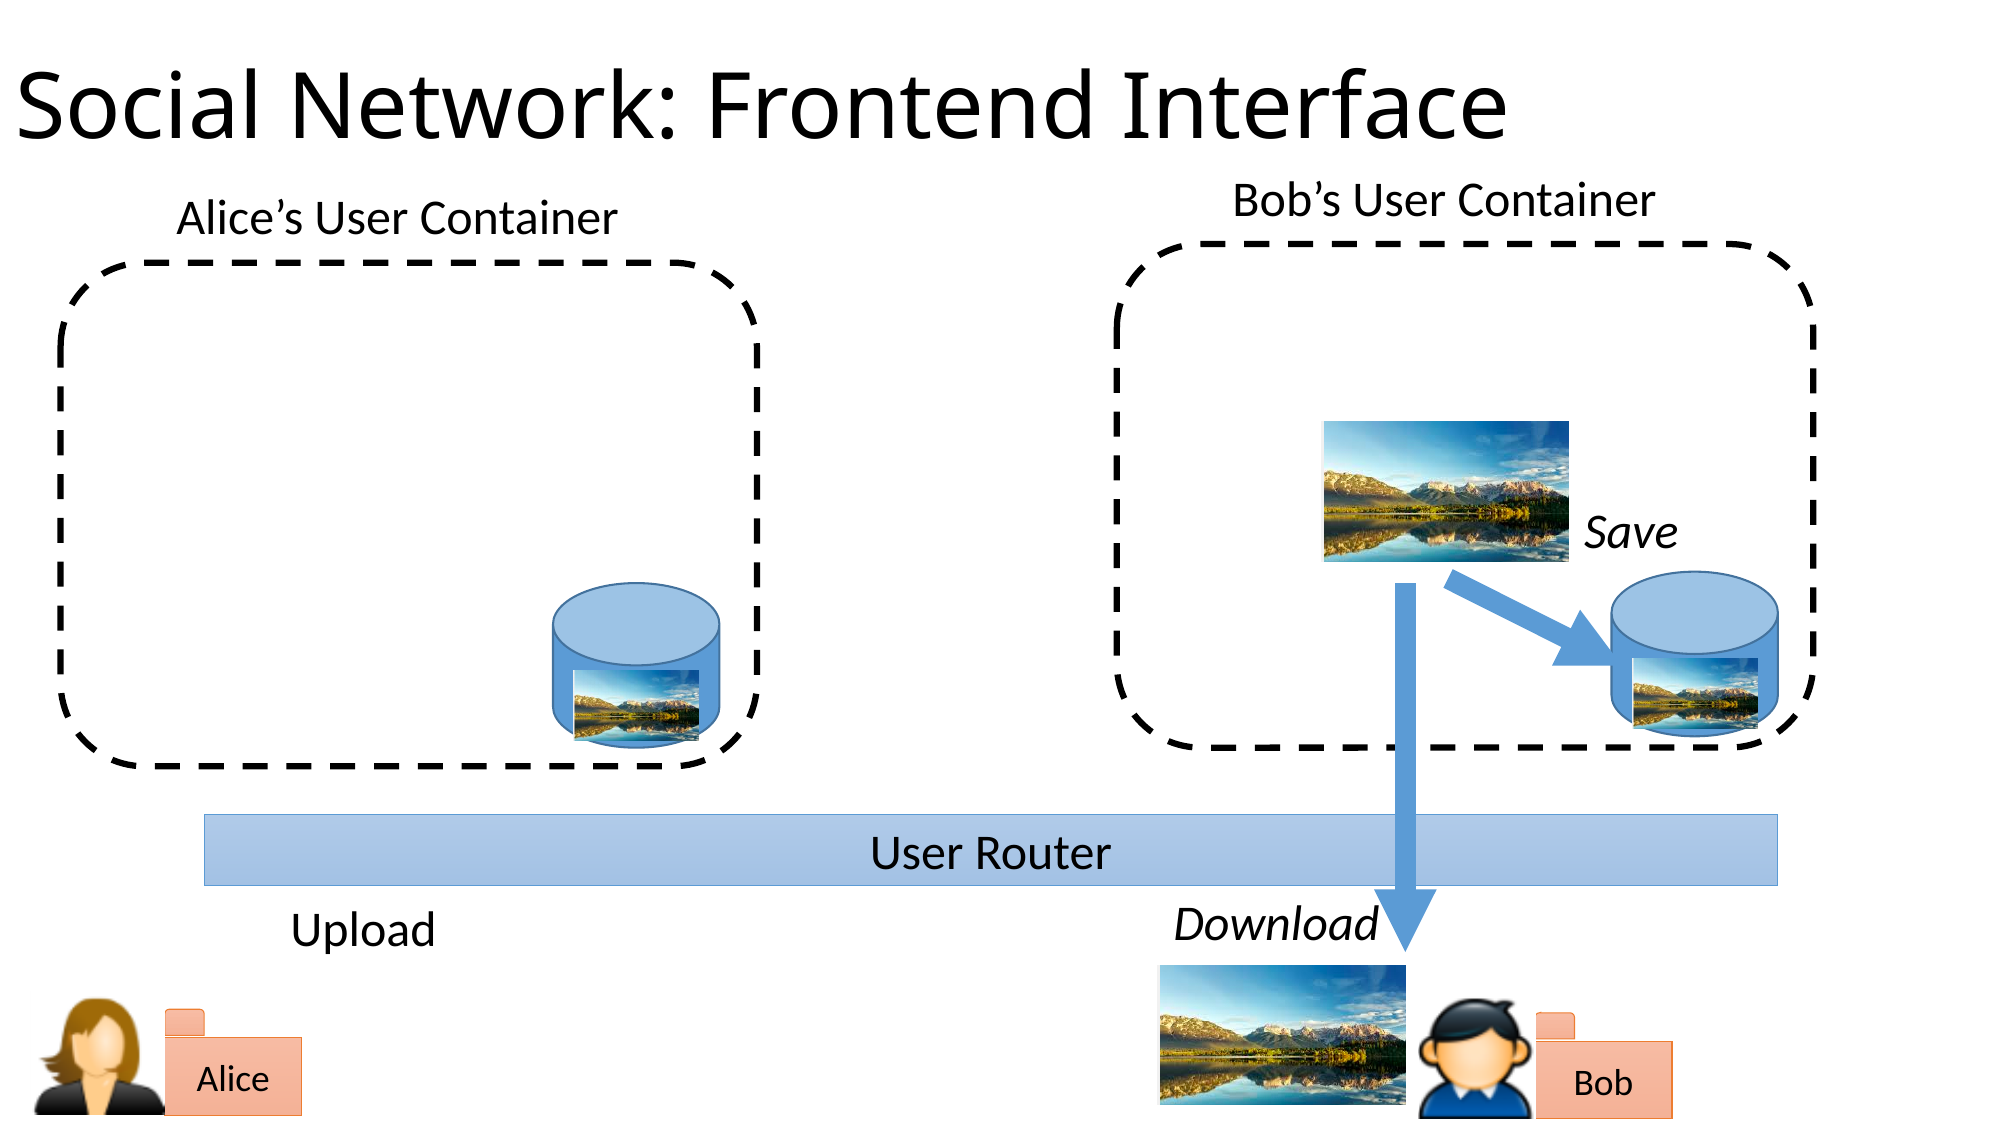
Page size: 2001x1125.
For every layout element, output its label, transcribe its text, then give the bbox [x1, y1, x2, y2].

text_box [1644, 729, 1745, 738]
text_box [1448, 578, 1622, 666]
picture [573, 670, 699, 742]
picture [1157, 965, 1406, 1105]
text_box User Router [204, 814, 1395, 886]
text_box [551, 582, 721, 735]
text_box Bob’s User Container [1217, 158, 1672, 234]
text_box Alice’s User Container [161, 177, 635, 253]
picture [1632, 658, 1758, 729]
picture [1321, 421, 1569, 562]
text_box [164, 1009, 302, 1116]
text_box [59, 261, 759, 768]
text_box [1115, 242, 1815, 749]
text_box Upload [275, 889, 452, 965]
title Social Network: Frontend Interface [0, 0, 1725, 218]
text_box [1536, 1012, 1673, 1119]
text_box [590, 742, 682, 749]
text_box Download [1158, 882, 1395, 958]
picture [1418, 993, 1536, 1119]
text_box Save [1569, 491, 1694, 566]
text_box [1610, 570, 1779, 724]
text_box User Router [1416, 814, 1778, 886]
picture [29, 991, 165, 1115]
